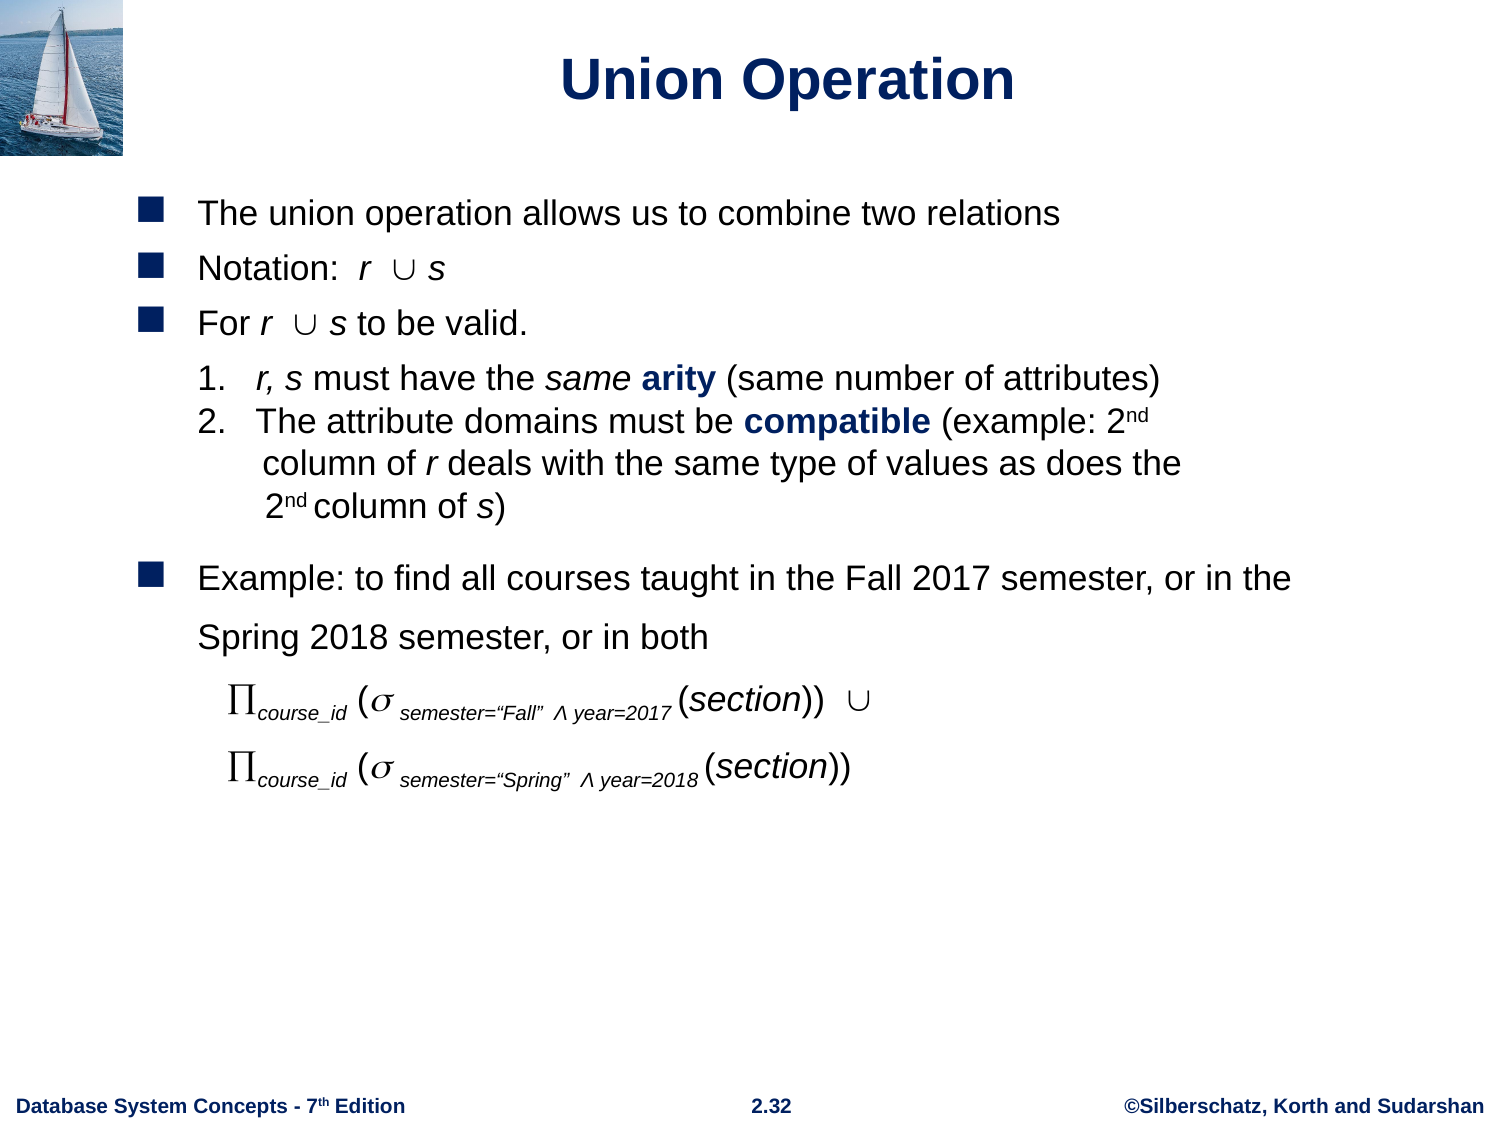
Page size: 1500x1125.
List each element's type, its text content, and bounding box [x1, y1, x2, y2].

title Union Operation [125, 18, 1452, 120]
list The union operation allows us to combine two relations Notation: r  s For r  s to be valid. 1. r, s must have the same arity (same number of attributes) 2. The attribute domains must be compatible (example: 2nd column of r deals with the same type of values as does the 2nd column of s) Example: to find all courses taught in the Fall 2017 semester, or in the Spring 2018 semester, or in both course_id ( semester=“Fall” Λ year=2017 (section))  course_id ( semester=“Spring” Λ year=2018 (section)) [126, 182, 1387, 952]
picture [0, 0, 123, 156]
